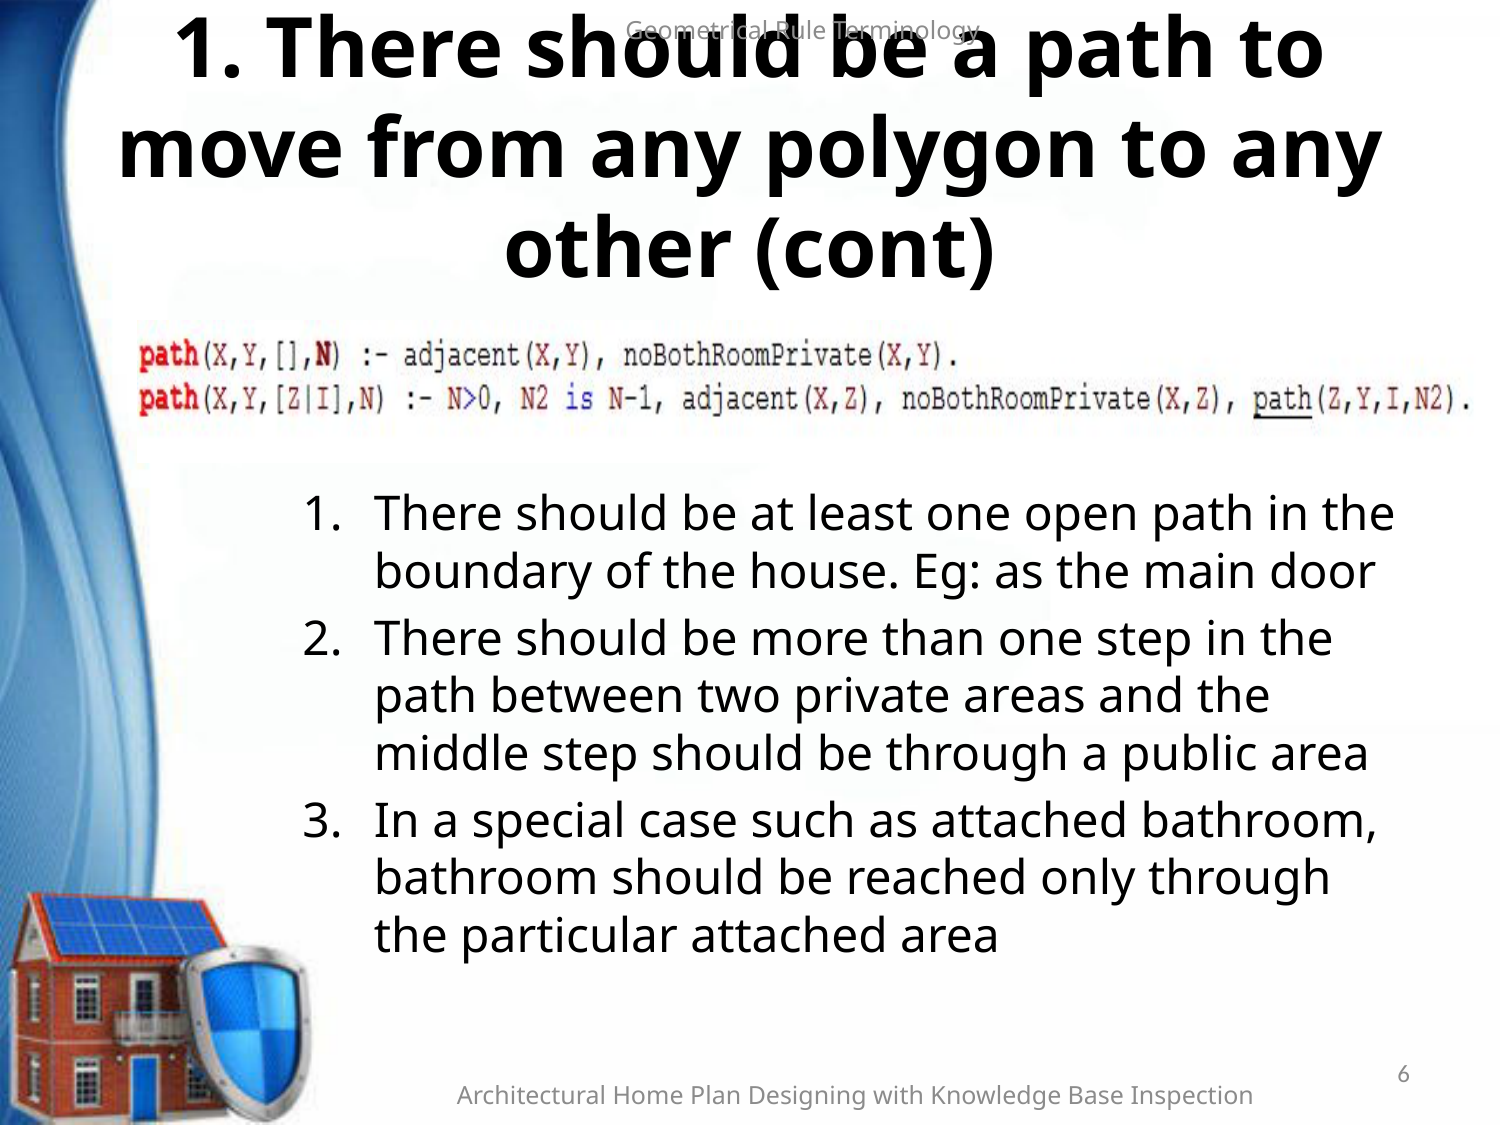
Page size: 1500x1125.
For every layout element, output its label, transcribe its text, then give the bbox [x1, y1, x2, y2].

slide_number 6 [1074, 1042, 1425, 1103]
title 1. There should be a path to move from any polygon to any other (cont) [75, 50, 1425, 238]
list There should be at least one open path in the boundary of the house. Eg: as the main door There should be more than one step in the path between two private areas and the middle step should be through a public area In a special case such as attached bathroom, bathroom should be reached only through the particular attached area [287, 474, 1425, 1050]
footer Architectural Home Plan Designing with Knowledge Base Inspection [375, 1065, 1338, 1125]
picture [0, 0, 1500, 1125]
text_box Geometrical Rule Terminology [324, 0, 1288, 60]
